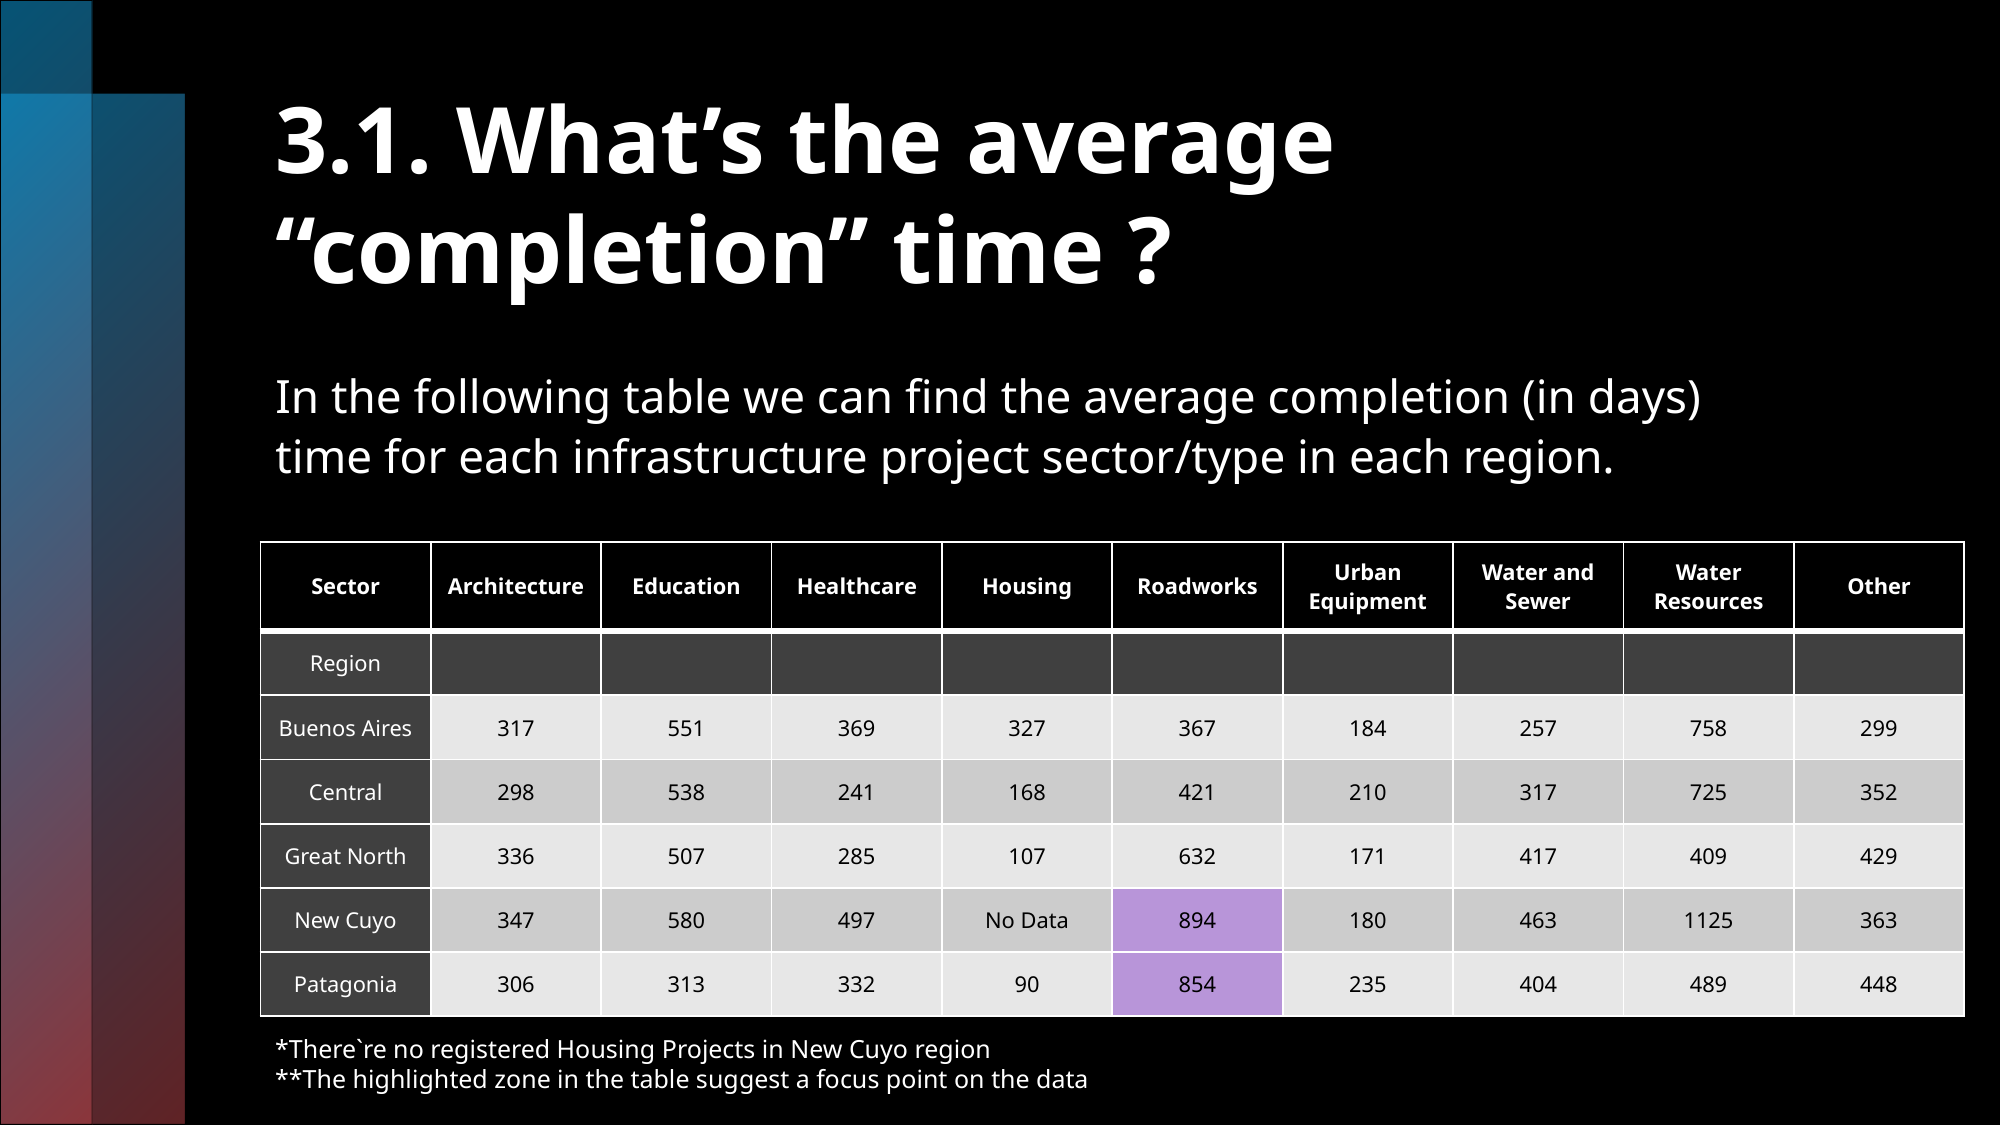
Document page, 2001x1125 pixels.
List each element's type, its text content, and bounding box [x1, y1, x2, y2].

table_header Sector [261, 543, 430, 628]
table_cell 257 [1454, 696, 1623, 759]
table_cell 299 [1795, 696, 1963, 759]
table_cell 551 [602, 696, 771, 759]
table_cell Great North [261, 825, 430, 887]
table_cell 421 [1113, 760, 1282, 823]
table_cell 489 [1624, 953, 1793, 1015]
table_cell 184 [1284, 696, 1452, 759]
list In the following table we can find the average completion (in days) time for each infrastructure project sector/type in each region. [260, 354, 1817, 498]
table_cell Patagonia [261, 953, 430, 1015]
table_cell 409 [1624, 825, 1793, 887]
table_cell 336 [432, 825, 600, 887]
table_cell 317 [1454, 760, 1623, 823]
table_cell 235 [1284, 953, 1452, 1015]
table_cell 463 [1454, 889, 1623, 951]
table_header Roadworks [1113, 543, 1282, 628]
table_cell 725 [1624, 760, 1793, 823]
table_cell Region [261, 634, 430, 694]
table_header Housing [943, 543, 1111, 628]
table_cell 538 [602, 760, 771, 823]
table_cell [772, 634, 941, 694]
table_cell [432, 634, 600, 694]
table_cell 632 [1113, 825, 1282, 887]
table_cell 894 [1113, 889, 1282, 951]
table_cell 369 [772, 696, 941, 759]
table_cell 507 [602, 825, 771, 887]
table_cell Central [261, 760, 430, 823]
table_cell 854 [1113, 953, 1282, 1015]
table_cell 317 [432, 696, 600, 759]
table_cell 168 [943, 760, 1111, 823]
table_cell 241 [772, 760, 941, 823]
table_cell 758 [1624, 696, 1793, 759]
table_cell 347 [432, 889, 600, 951]
table_cell [1113, 634, 1282, 694]
table_cell 107 [943, 825, 1111, 887]
table_header Urban Equipment [1284, 543, 1452, 628]
table_cell 90 [943, 953, 1111, 1015]
table_cell 306 [432, 953, 600, 1015]
table_cell 367 [1113, 696, 1282, 759]
table_cell [943, 634, 1111, 694]
table_cell [1284, 634, 1452, 694]
table_cell 363 [1795, 889, 1963, 951]
table_cell 580 [602, 889, 771, 951]
table_cell New Cuyo [261, 889, 430, 951]
title 3.1. What’s the average “completion” time ? [260, 74, 1817, 329]
table_cell 180 [1284, 889, 1452, 951]
table_cell No Data [943, 889, 1111, 951]
table_header Healthcare [772, 543, 941, 628]
table_cell 298 [432, 760, 600, 823]
table_cell 1125 [1624, 889, 1793, 951]
table_header Other [1795, 543, 1963, 628]
table_cell 210 [1284, 760, 1452, 823]
table_cell 417 [1454, 825, 1623, 887]
table_cell Buenos Aires [261, 696, 430, 759]
table_header Architecture [432, 543, 600, 628]
table_cell 171 [1284, 825, 1452, 887]
table_cell 497 [772, 889, 941, 951]
table_header Water Resources [1624, 543, 1793, 628]
table_cell [1454, 634, 1623, 694]
table_cell 352 [1795, 760, 1963, 823]
table_cell 285 [772, 825, 941, 887]
text_box *There`re no registered Housing Projects in New Cuyo region **The highlighted zone in the table suggest a focus point on the data [260, 1026, 1621, 1101]
table_header Water and Sewer [1454, 543, 1623, 628]
table_cell 327 [943, 696, 1111, 759]
table_cell [1624, 634, 1793, 694]
table_cell 313 [602, 953, 771, 1015]
table_cell [602, 634, 771, 694]
table_cell [1795, 634, 1963, 694]
table_cell 429 [1795, 825, 1963, 887]
table_header Education [602, 543, 771, 628]
table_cell 332 [772, 953, 941, 1015]
table_cell 448 [1795, 953, 1963, 1015]
table_cell 404 [1454, 953, 1623, 1015]
